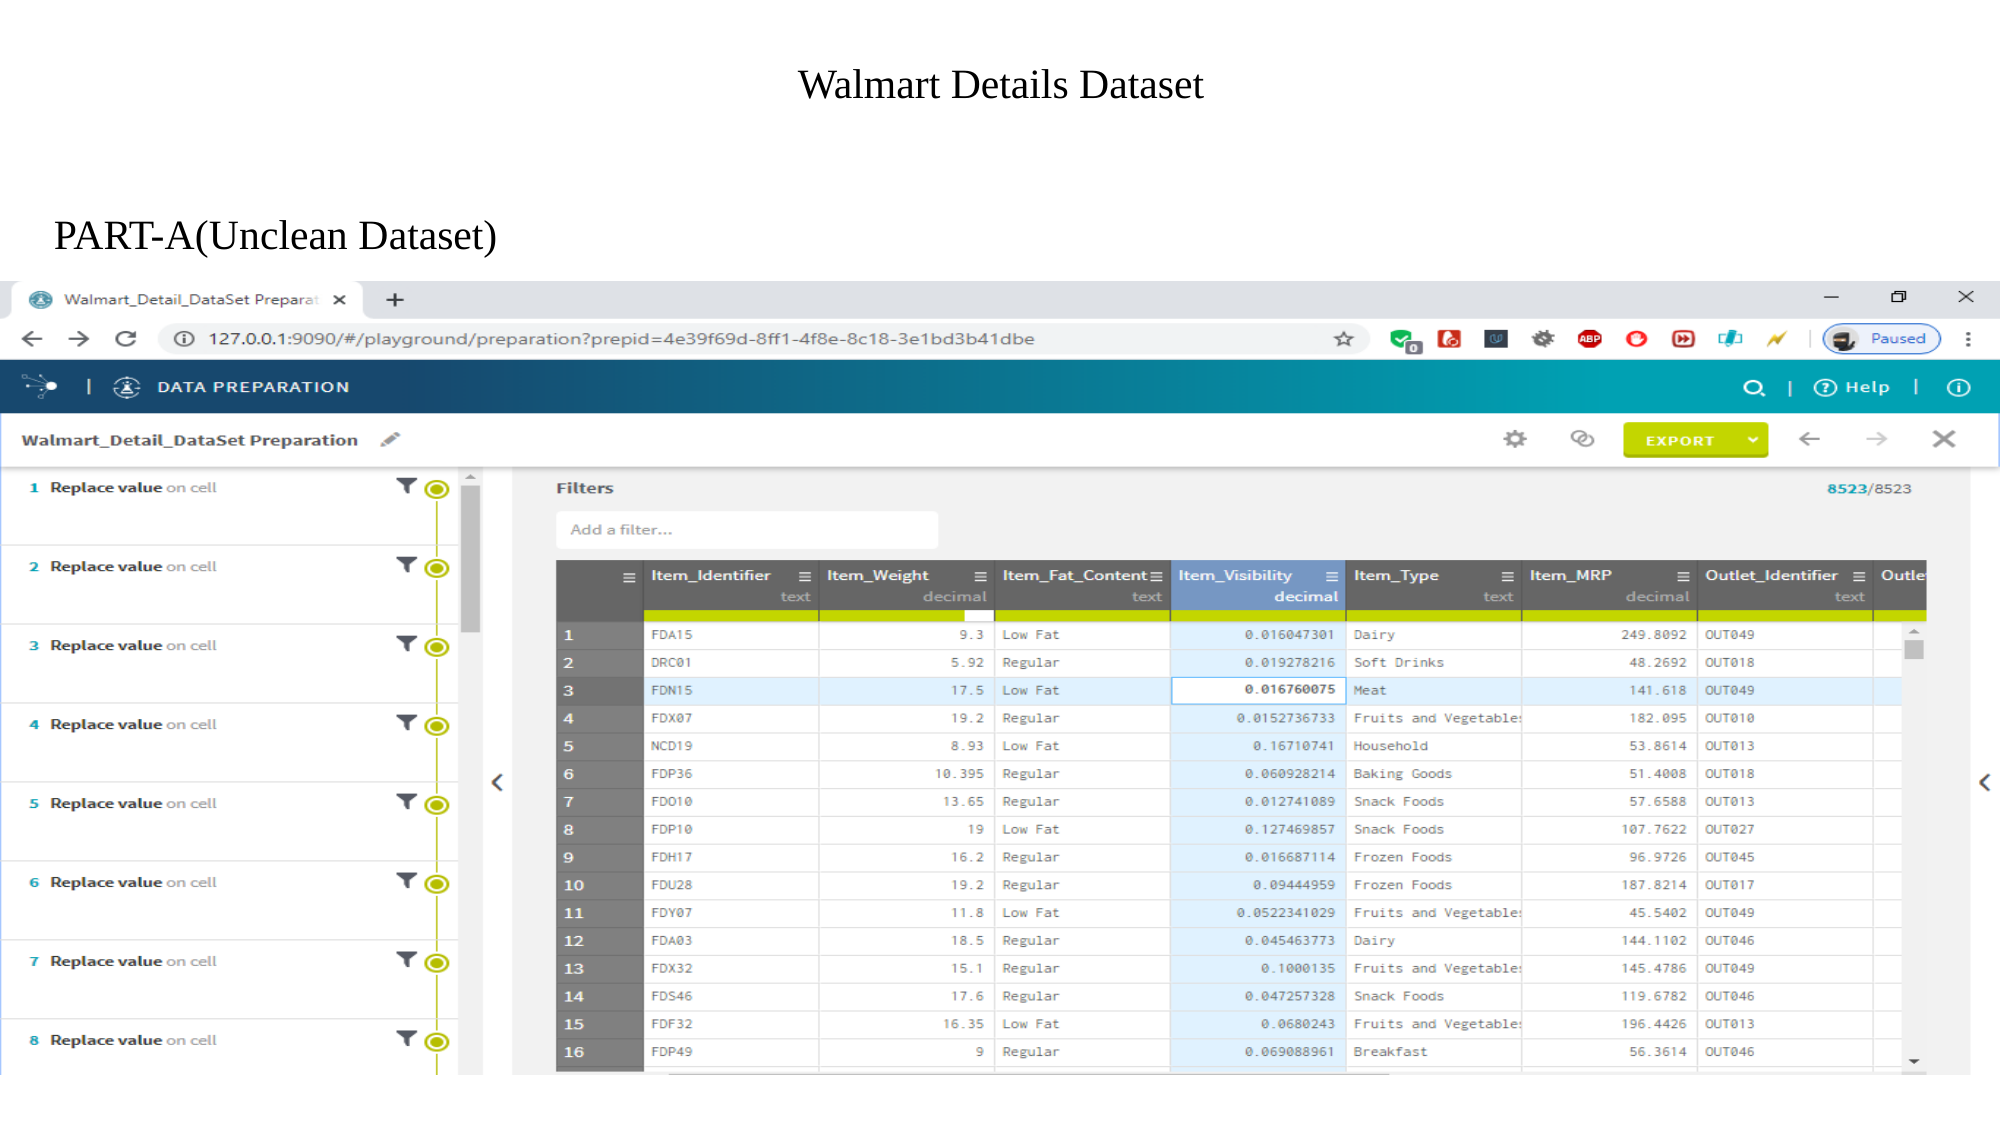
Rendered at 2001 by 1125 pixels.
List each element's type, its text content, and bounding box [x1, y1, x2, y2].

picture [0, 281, 2000, 1075]
text_box Walmart Details Dataset PART-A(Unclean Dataset) [39, 49, 1963, 281]
